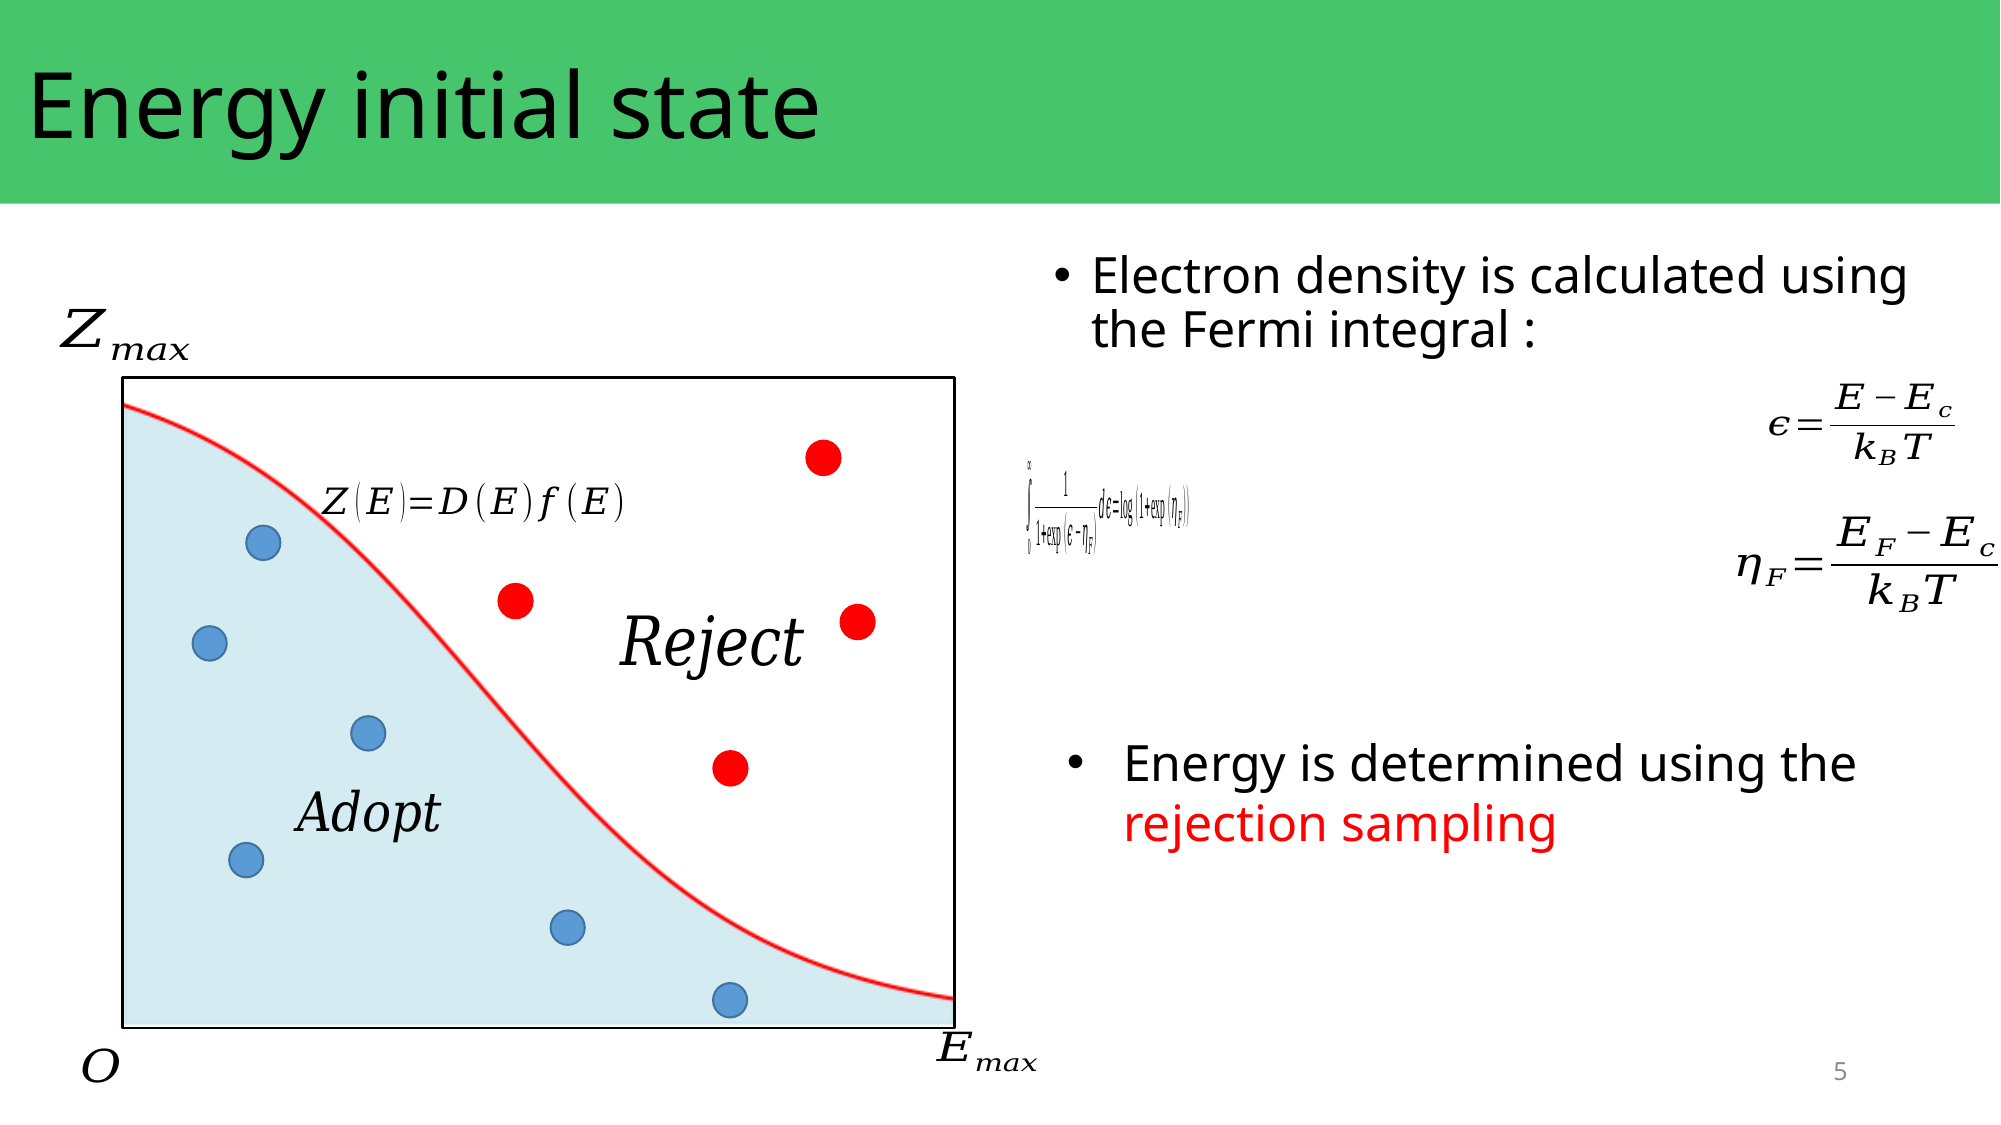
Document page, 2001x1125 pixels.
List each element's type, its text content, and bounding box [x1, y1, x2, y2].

text_box [1737, 0, 2000, 205]
text_box [0, 0, 11, 205]
picture [123, 378, 954, 1027]
text_box Energy is determined using the rejection sampling [1052, 723, 1987, 859]
list Electron density is calculated using the Fermi integral : [1038, 242, 2000, 387]
title Energy initial state [11, 0, 1737, 218]
slide_number 5 [1412, 1042, 1863, 1103]
